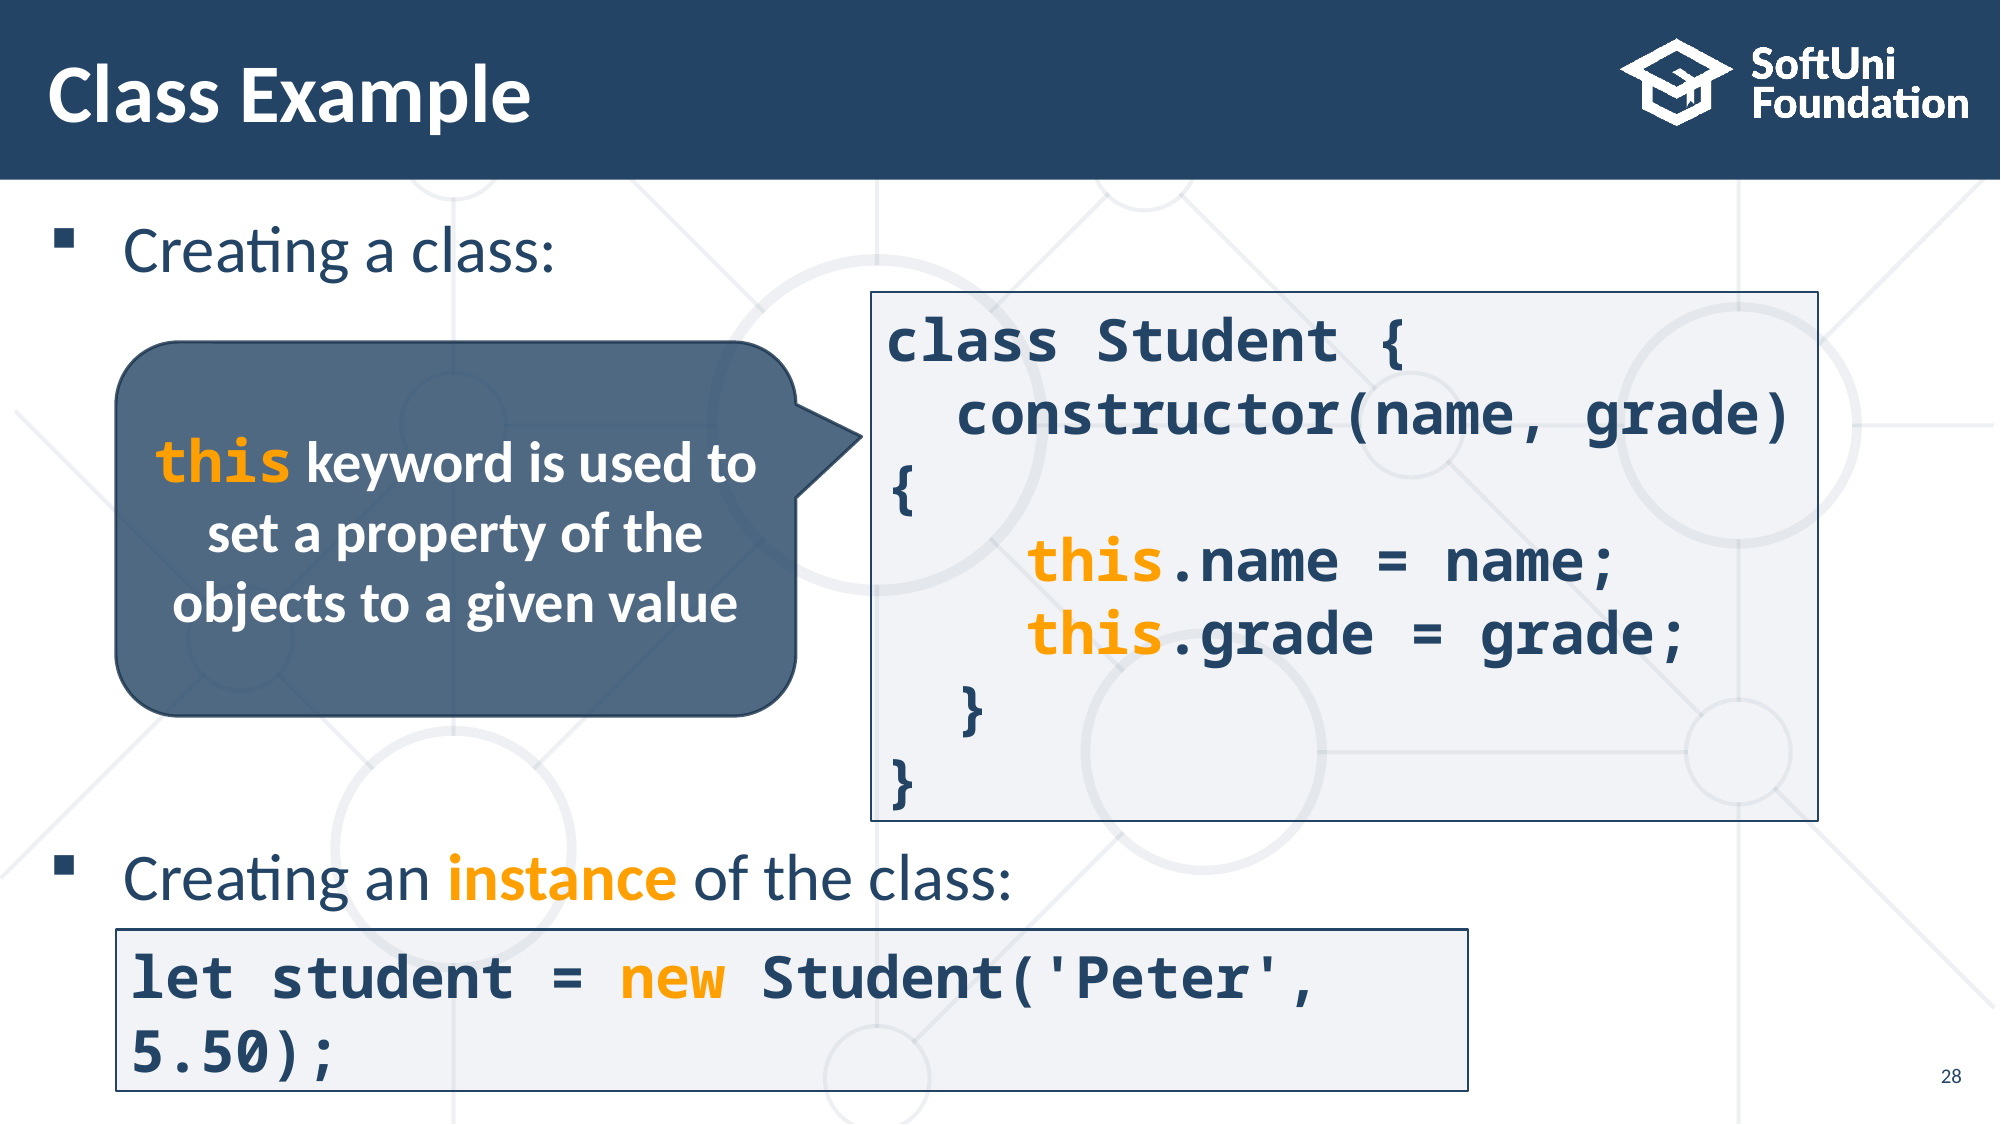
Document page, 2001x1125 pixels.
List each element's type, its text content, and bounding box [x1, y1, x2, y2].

slide_number 28 [1897, 1049, 1968, 1101]
list Creating a class: Creating an instance of the class: [31, 196, 1970, 1050]
title Class Example [31, 16, 1591, 162]
text_box this keyword is used to set a property of the objects to a given value [113, 339, 864, 719]
text_box let student = new Student('Peter', 5.50); [115, 929, 1469, 1092]
text_box class Student { constructor(name, grade) { this.name = name; this.grade = grade; } } [870, 291, 1819, 821]
picture [1619, 38, 1968, 126]
